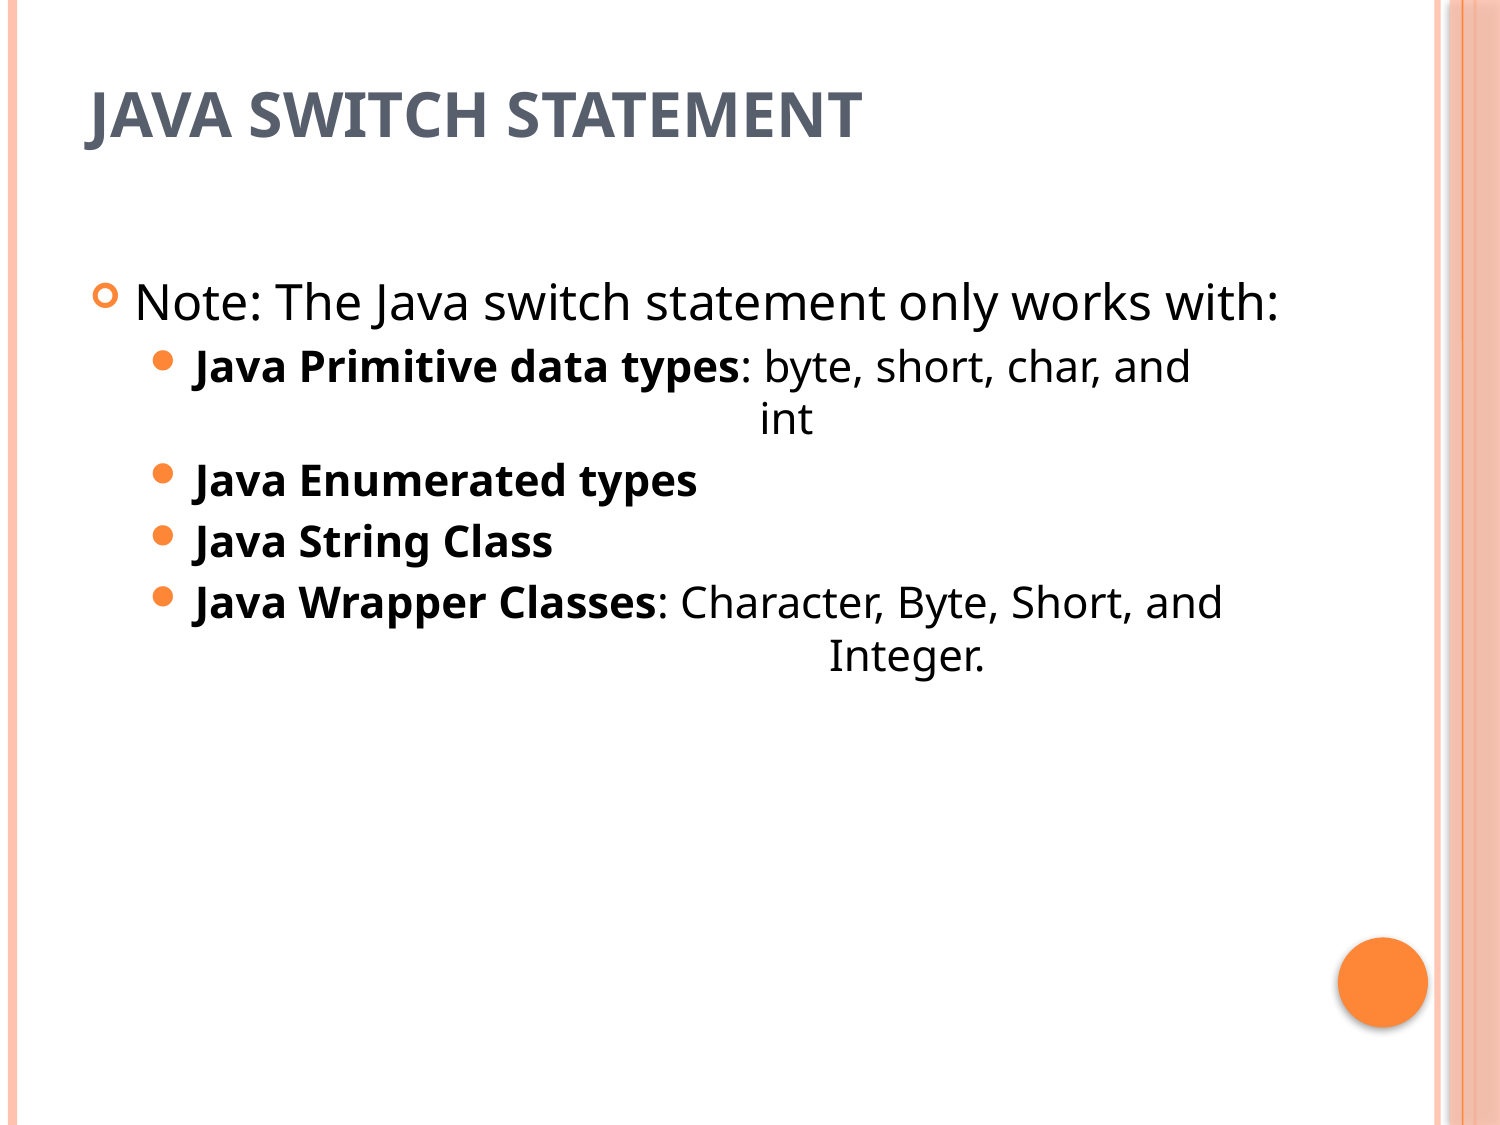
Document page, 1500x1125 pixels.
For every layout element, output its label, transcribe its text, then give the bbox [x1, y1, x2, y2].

list Note: The Java switch statement only works with: Java Primitive data types: byte, short, char, and int Java Enumerated types Java String Class Java Wrapper Classes: Character, Byte, Short, and Integer. [75, 262, 1300, 1062]
title Java switch Statement [75, 45, 1300, 233]
